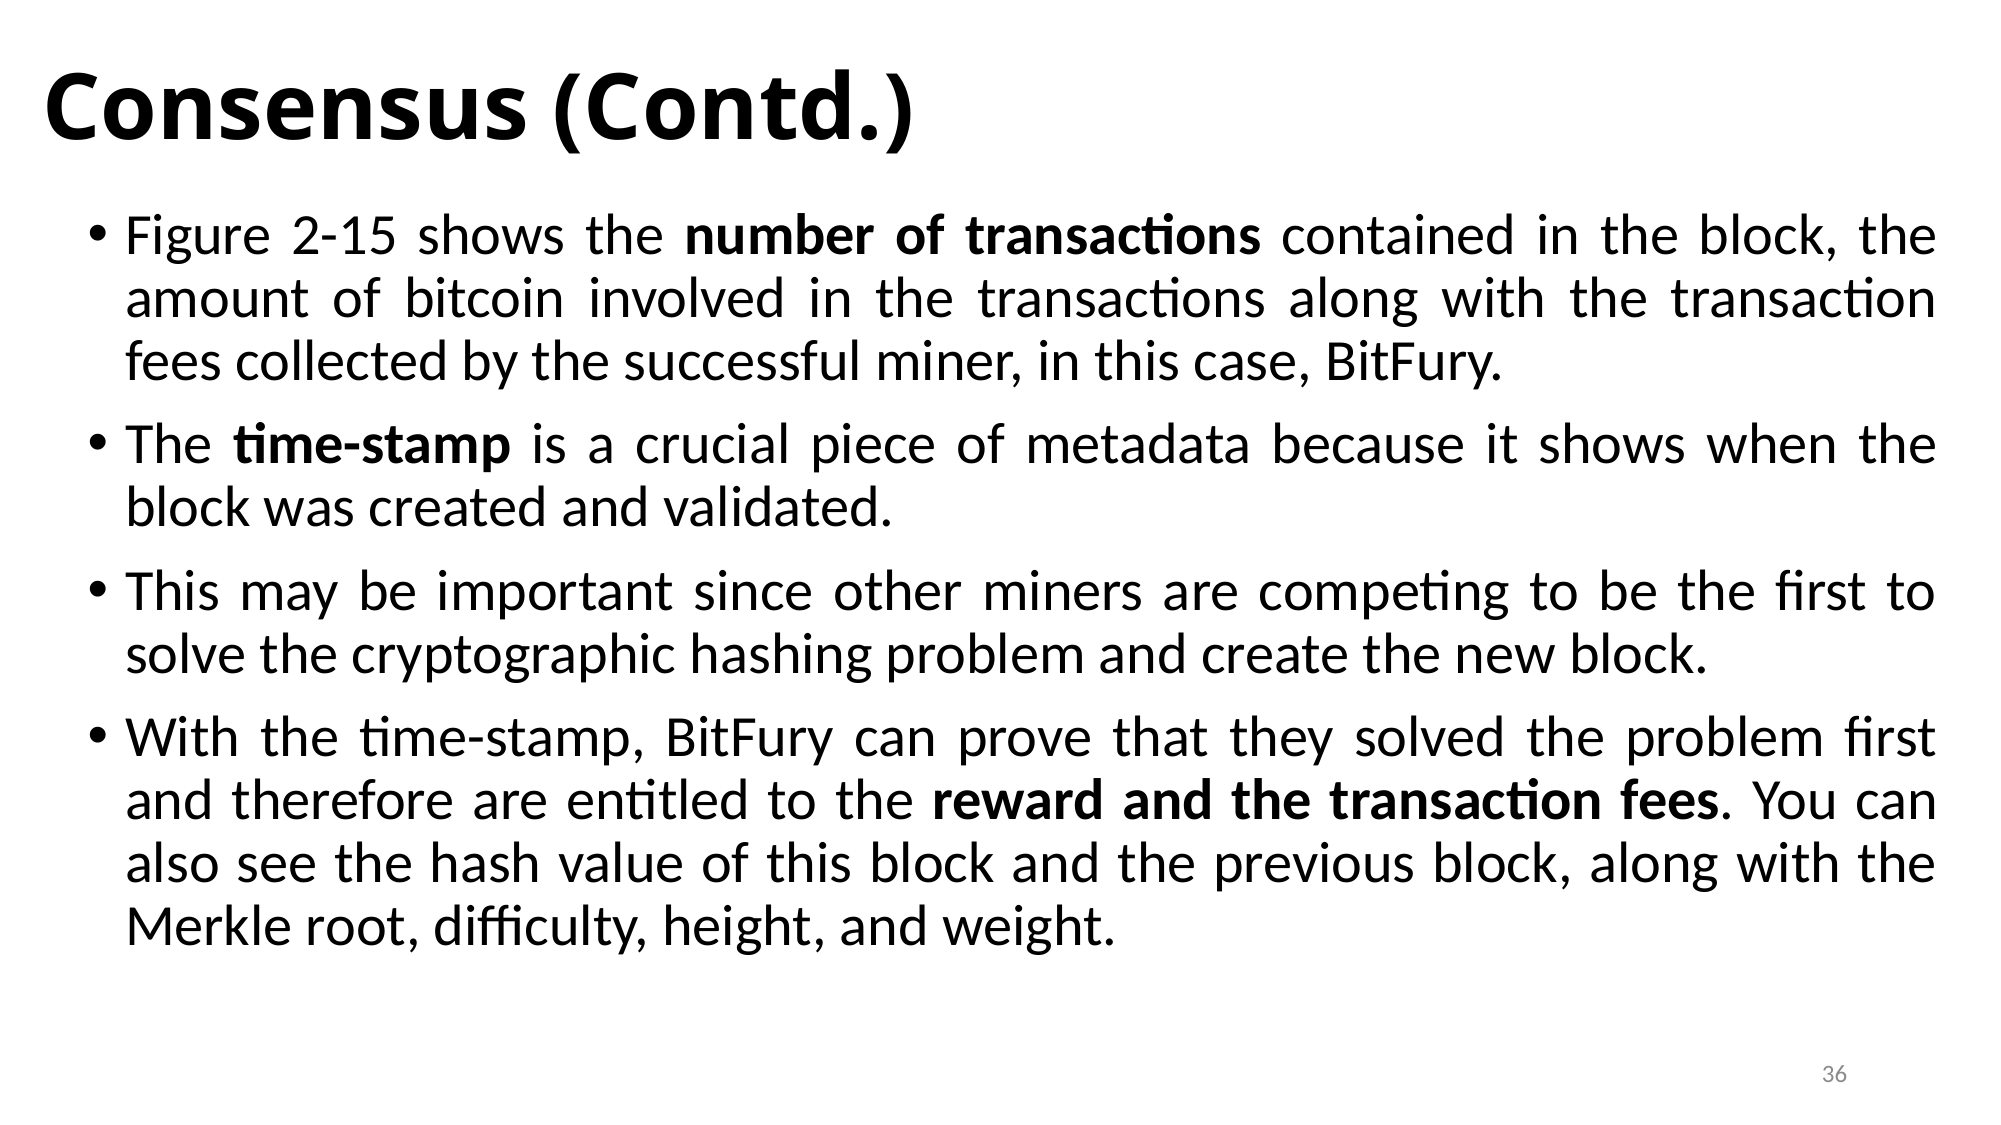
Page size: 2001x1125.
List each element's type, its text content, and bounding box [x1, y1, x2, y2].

title Consensus (Contd.) [27, 22, 1954, 197]
list Figure 2-15 shows the number of transactions contained in the block, the amount of bitcoin involved in the transactions along with the transaction fees collected by the successful miner, in this case, BitFury. The time-stamp is a crucial piece of metadata because it shows when the block was created and validated. This may be important since other miners are competing to be the first to solve the cryptographic hashing problem and create the new block. With the time-stamp, BitFury can prove that they solved the problem first and therefore are entitled to the reward and the transaction fees. You can also see the hash value of this block and the previous block, along with the Merkle root, difficulty, height, and weight. [72, 196, 1954, 1089]
slide_number 36 [1412, 1042, 1863, 1103]
